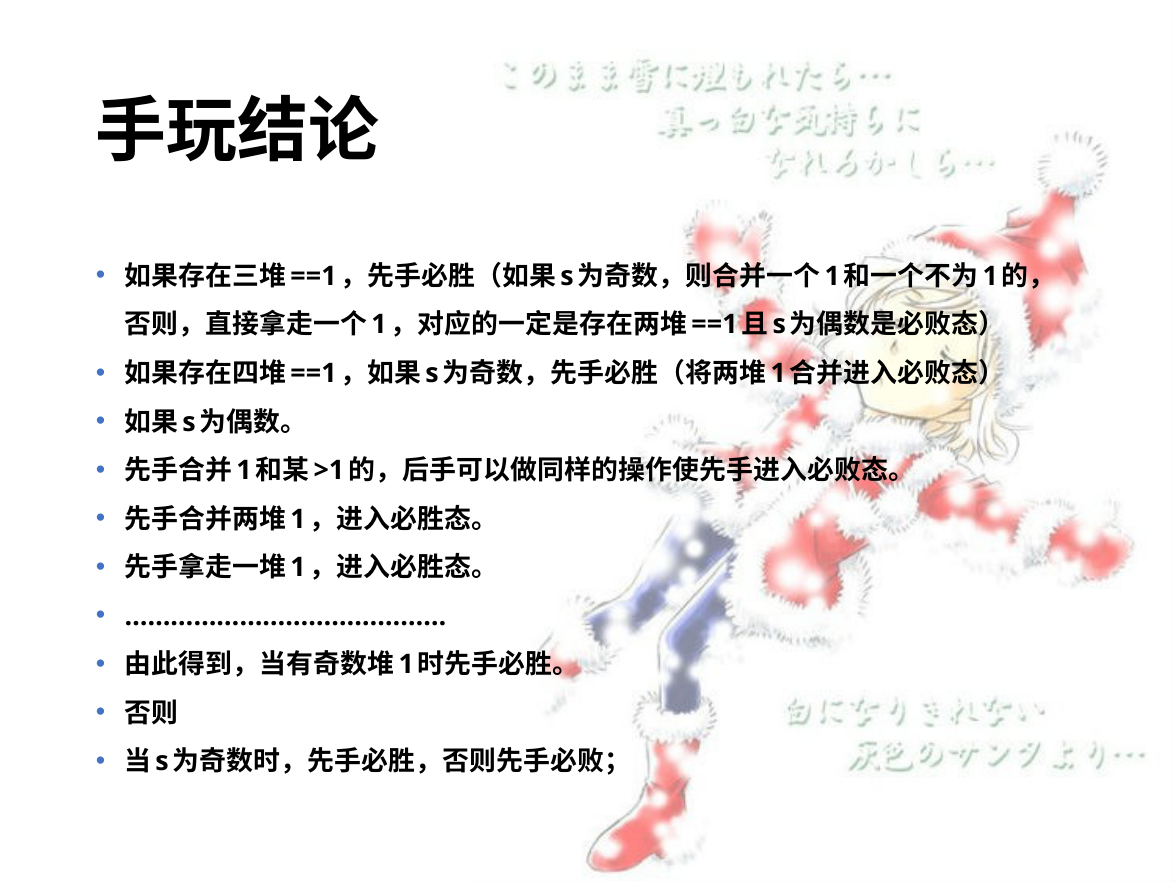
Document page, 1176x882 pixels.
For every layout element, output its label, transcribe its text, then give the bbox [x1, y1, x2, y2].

title 手玩结论 [80, 46, 1095, 218]
picture [469, 0, 1175, 882]
list 如果存在三堆==1，先手必胜（如果s为奇数，则合并一个1和一个不为1的，否则，直接拿走一个1，对应的一定是存在两堆==1且s为偶数是必败态） 如果存在四堆==1，如果s为奇数，先手必胜（将两堆1合并进入必败态） 如果s为偶数。 先手合并1和某>1的，后手可以做同样的操作使先手进入必败态。 先手合并两堆1，进入必胜态。 先手拿走一堆1，进入必胜态。 …………………………………… 由此得到，当有奇数堆1时先手必胜。 否则 当s为奇数时，先手必胜，否则先手必败； [80, 234, 1095, 795]
